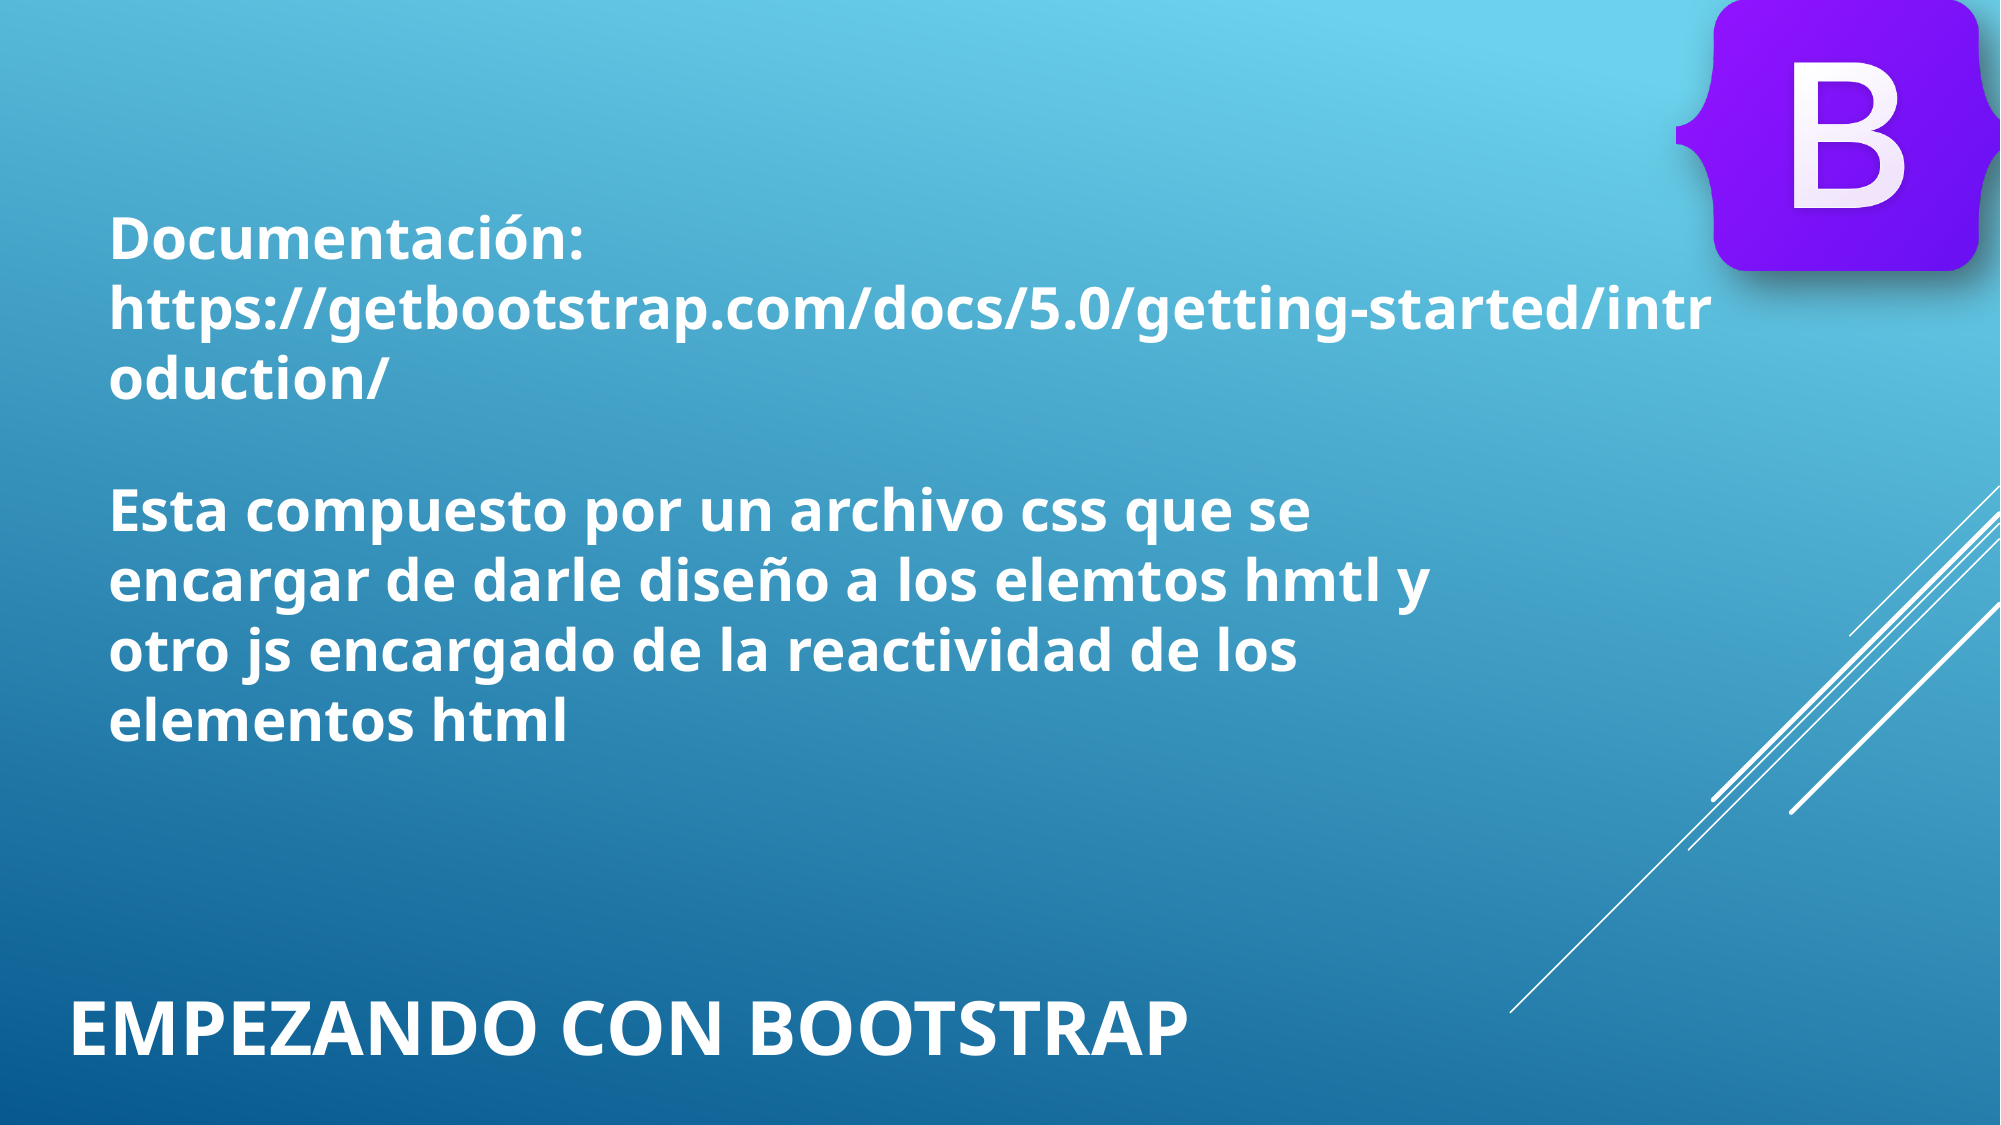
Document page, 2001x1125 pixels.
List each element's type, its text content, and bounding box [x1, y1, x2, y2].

picture [1675, 0, 2000, 271]
text_box Documentación: https://getbootstrap.com/docs/5.0/getting-started/introduction/ [93, 193, 1759, 419]
title EMPEZANDO CON BOOTSTRAP [52, 901, 1453, 1125]
text_box Esta compuesto por un archivo css que se encargar de darle diseño a los elemtos hmtl y otro js encargado de la reactividad de los elementos html [93, 465, 1469, 761]
